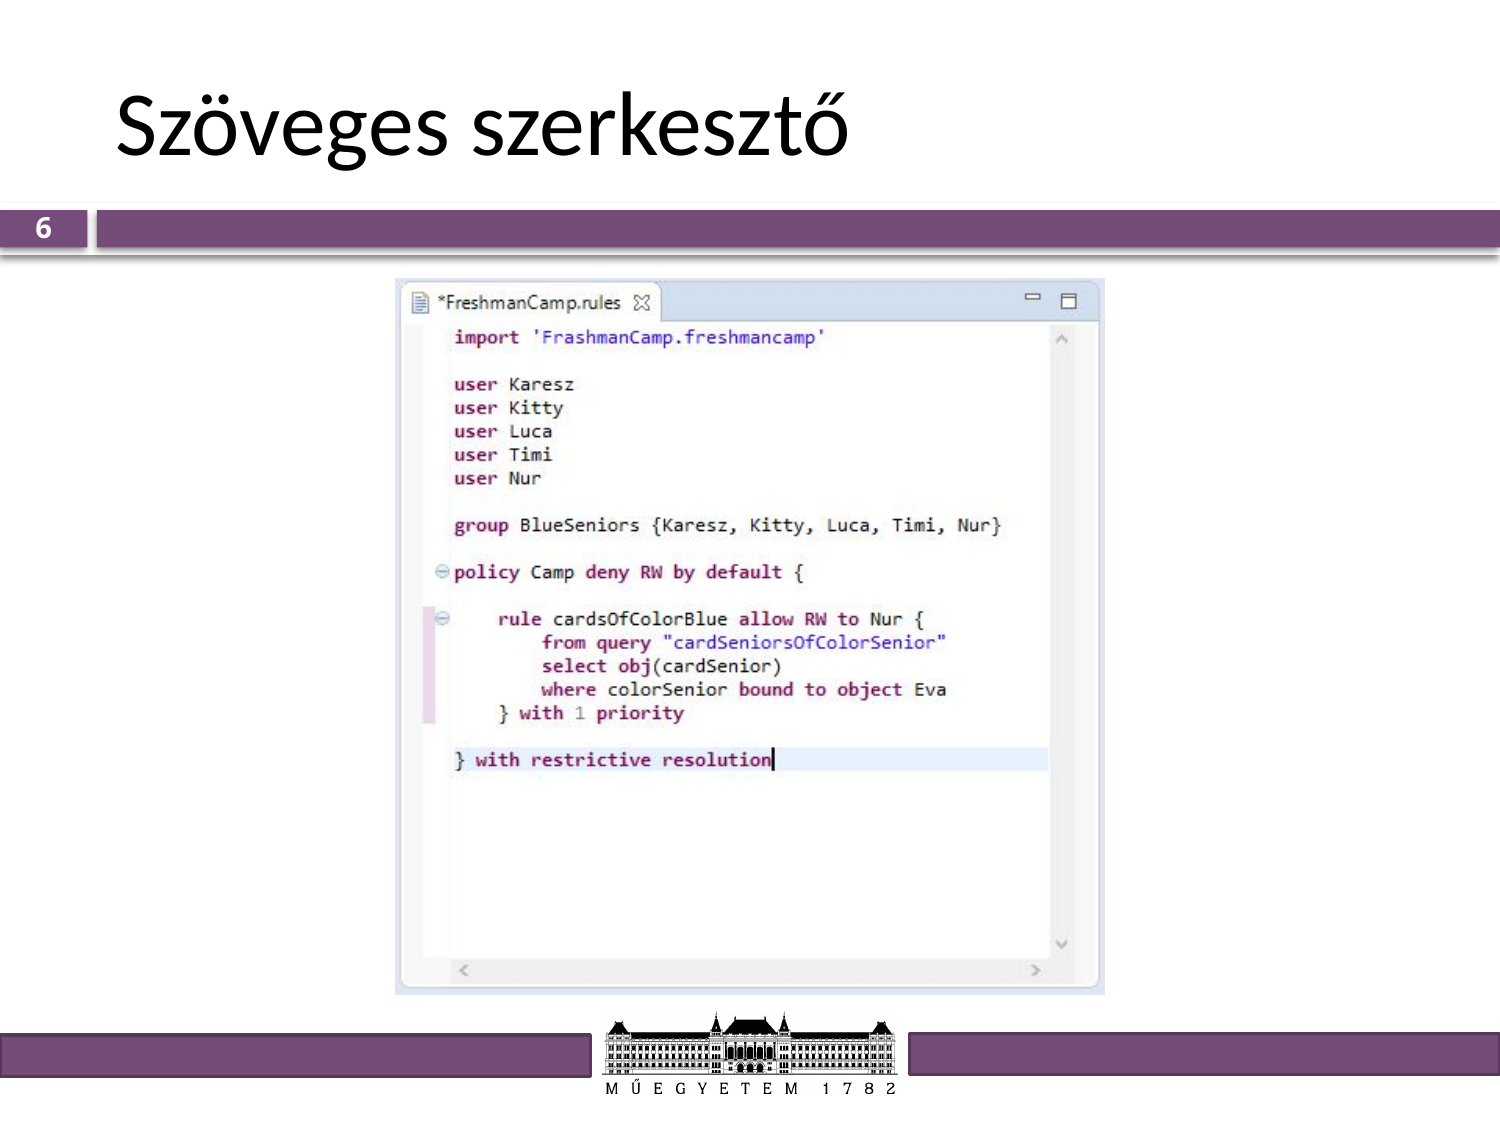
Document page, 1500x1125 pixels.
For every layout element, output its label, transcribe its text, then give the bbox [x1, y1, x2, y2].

title Szöveges szerkesztő [100, 37, 1438, 200]
picture [602, 1011, 898, 1094]
picture [395, 278, 1106, 995]
slide_number 6 [0, 208, 88, 249]
